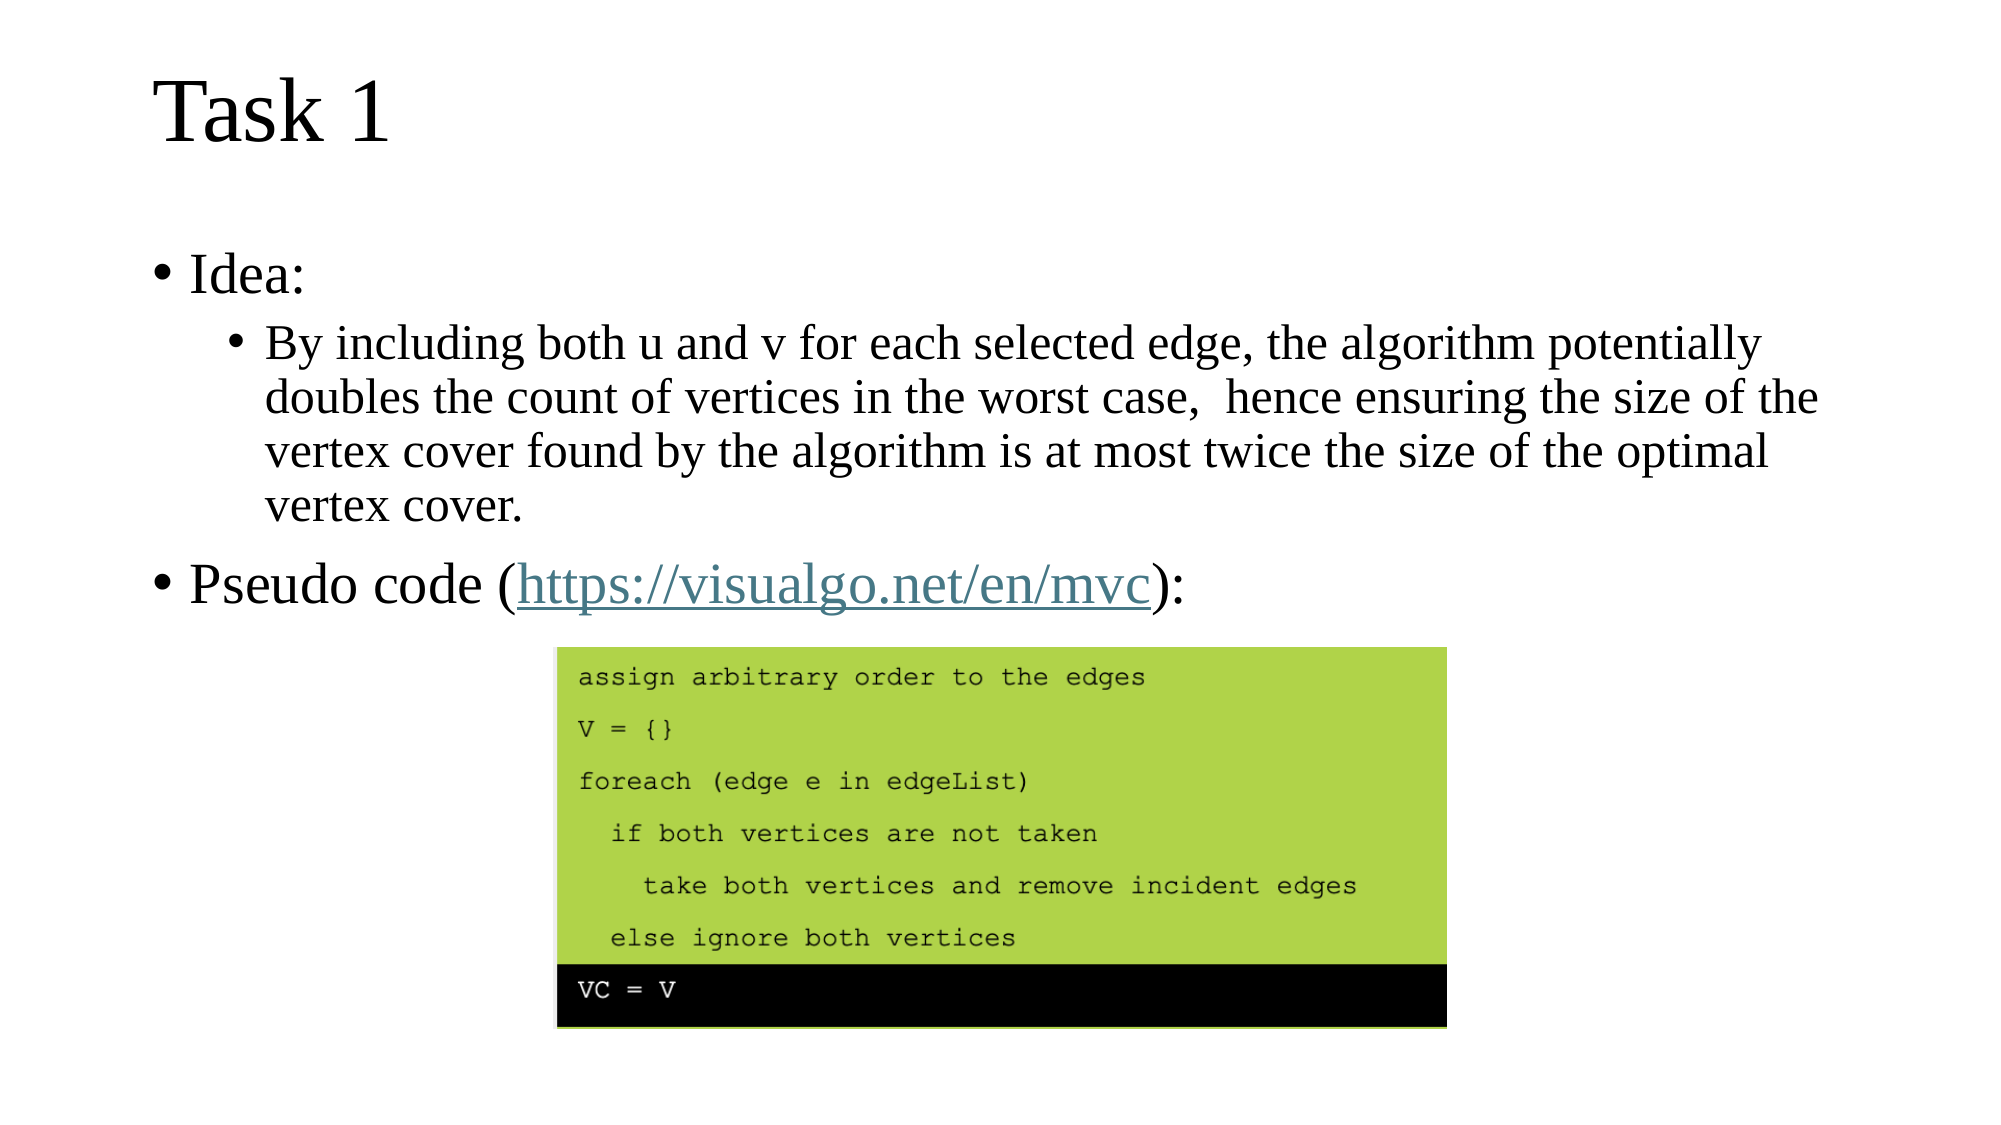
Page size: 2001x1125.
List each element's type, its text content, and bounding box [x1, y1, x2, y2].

list Idea: By including both u and v for each selected edge, the algorithm potentially doubles the count of vertices in the worst case, hence ensuring the size of the vertex cover found by the algorithm is at most twice the size of the optimal vertex cover. Pseudo code (https://visualgo.net/en/mvc): [137, 235, 1863, 1014]
picture [552, 646, 1448, 1029]
title Task 1 [137, 3, 1863, 221]
